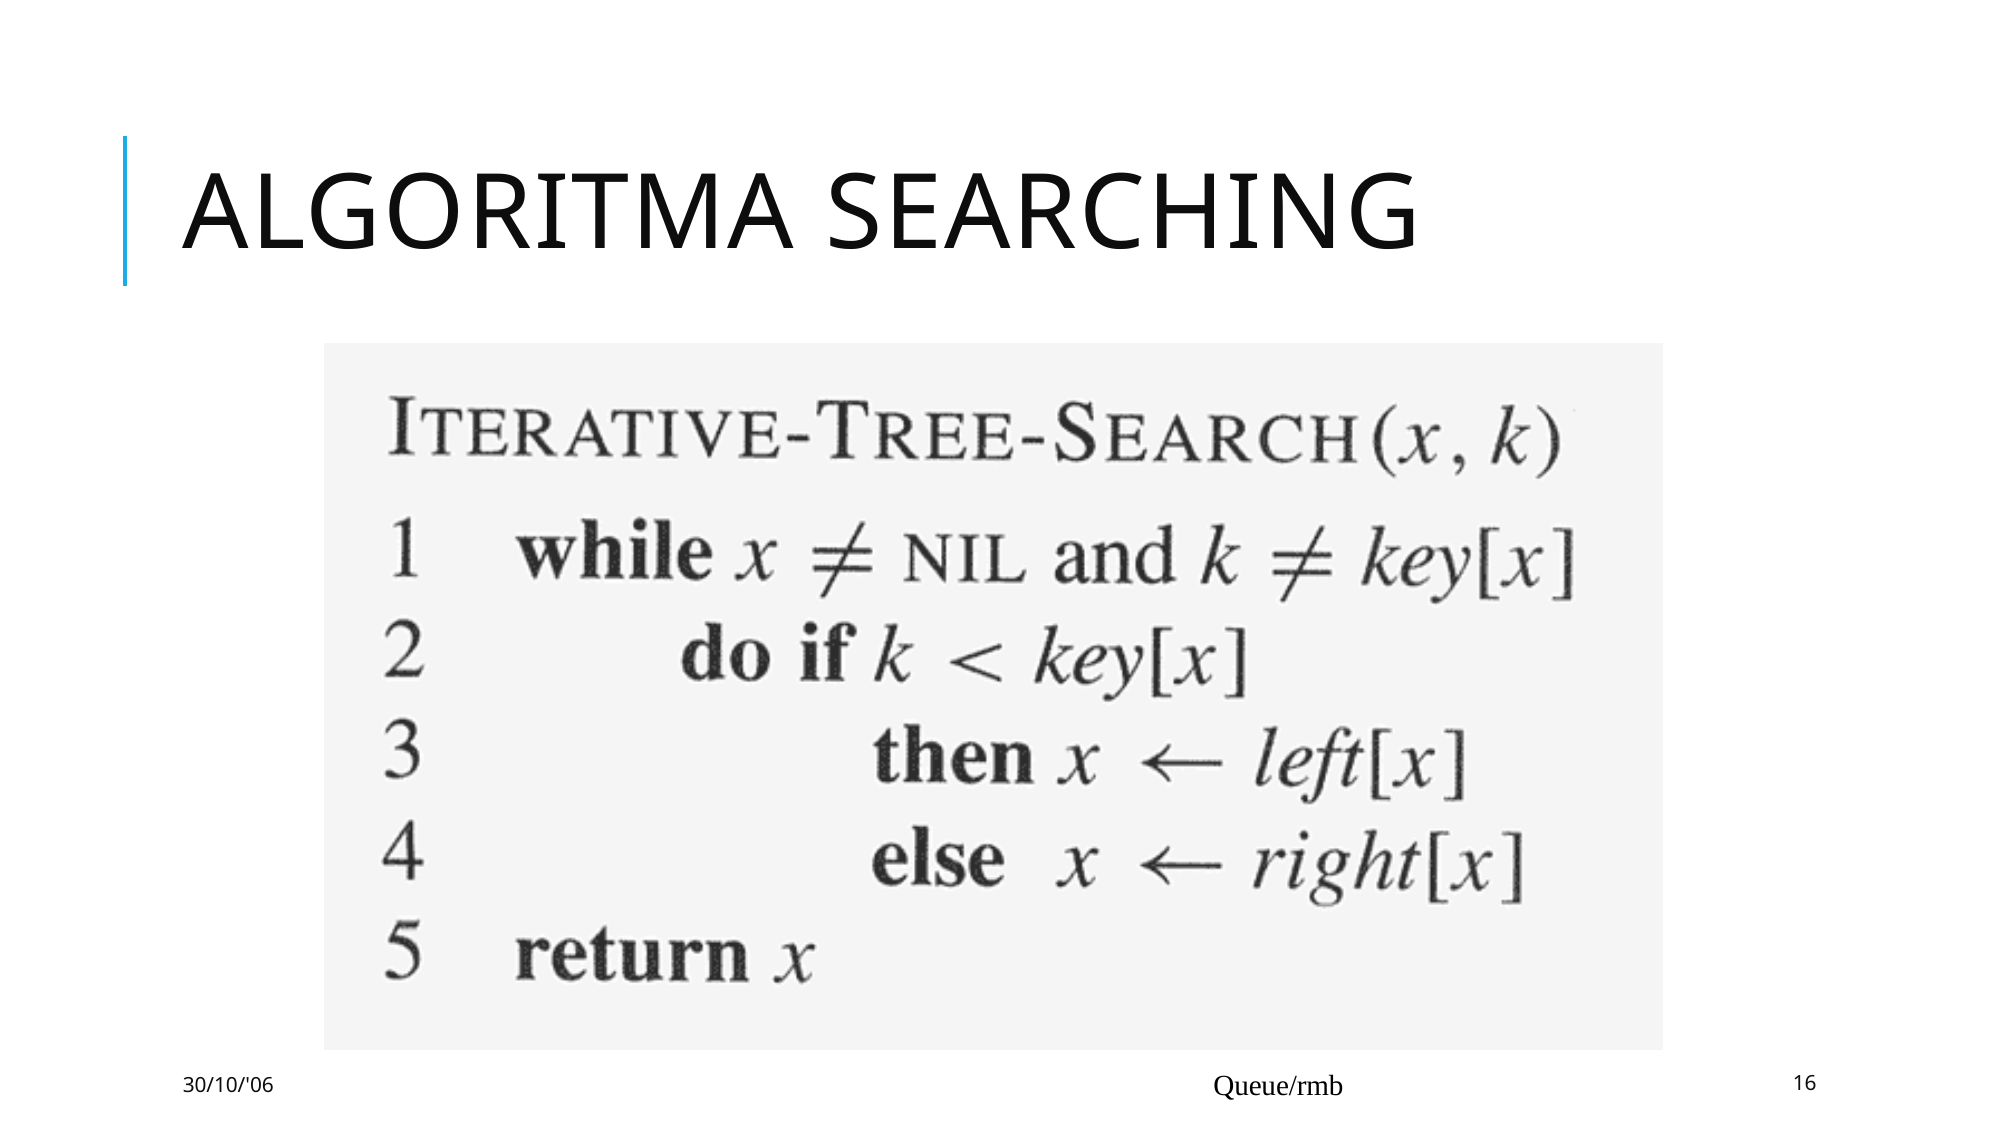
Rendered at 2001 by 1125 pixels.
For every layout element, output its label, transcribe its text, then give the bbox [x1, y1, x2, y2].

picture [324, 343, 1663, 1051]
title Algoritma Searching [167, 96, 1763, 342]
slide_number 30/10/'06 [167, 1061, 522, 1107]
slide_number 16 [1777, 1061, 1938, 1107]
footer Queue/rmb [794, 1061, 1763, 1107]
